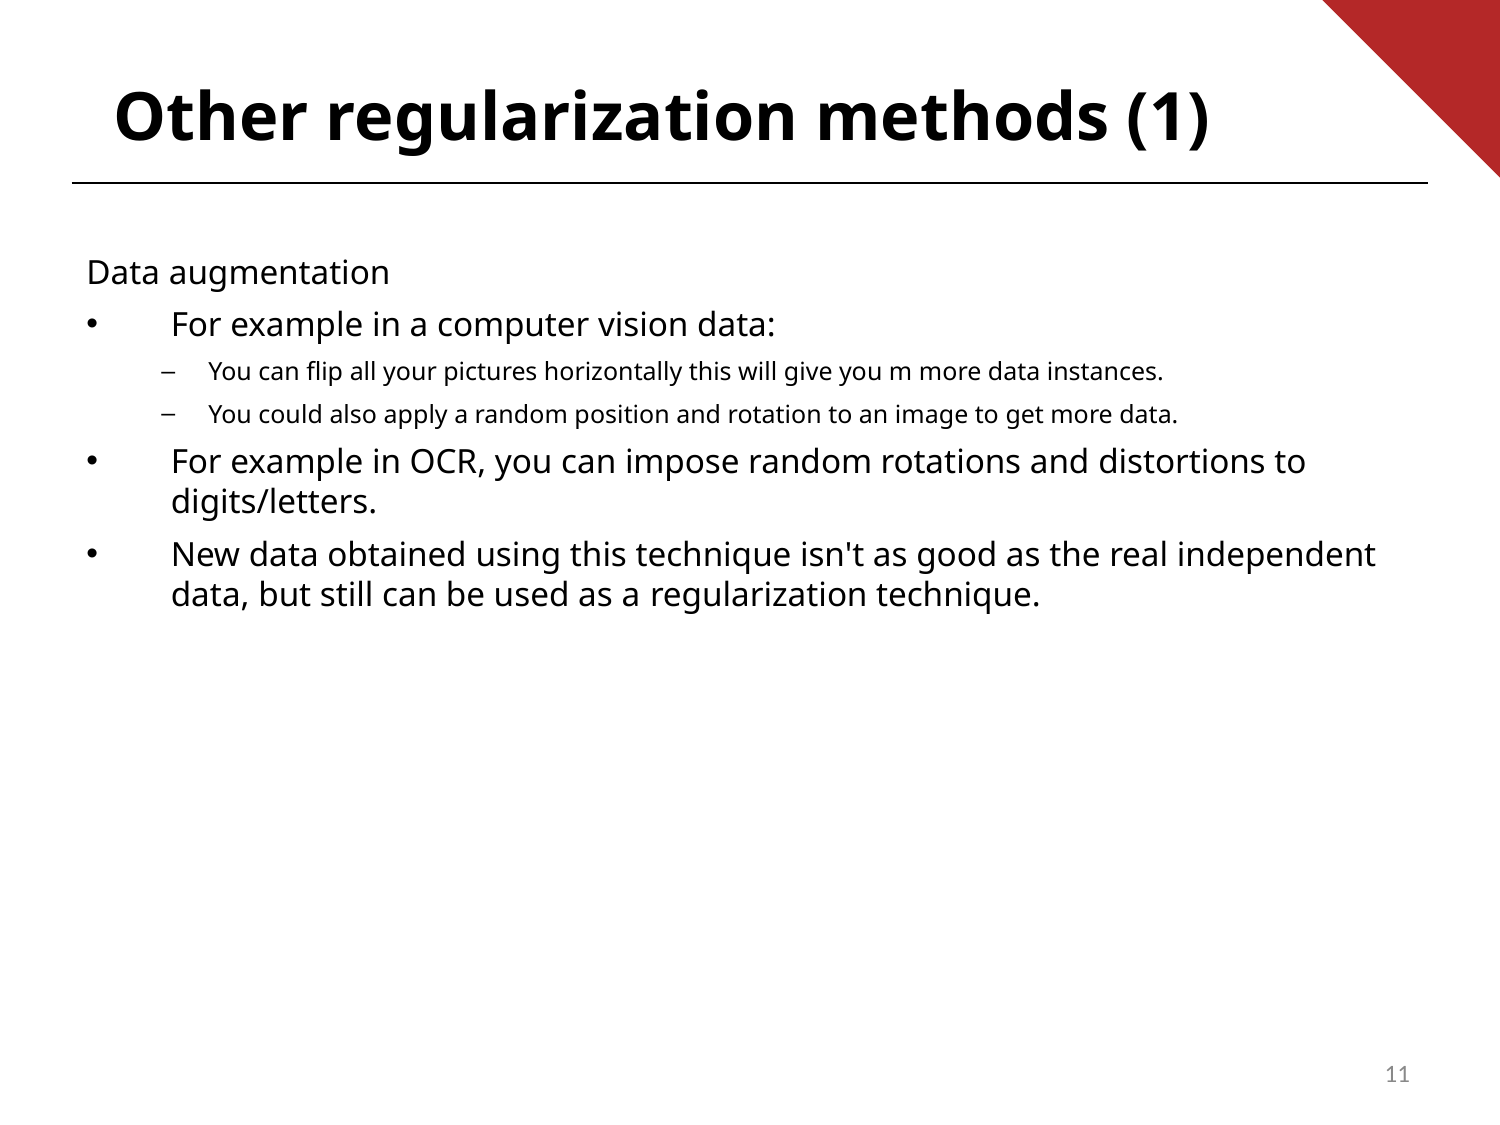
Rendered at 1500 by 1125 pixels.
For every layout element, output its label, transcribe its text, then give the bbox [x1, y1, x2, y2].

text_box Other regularization methods (1) [98, 66, 1227, 162]
text_box [1320, 0, 1500, 180]
slide_number 11 [1074, 1042, 1425, 1103]
text_box Data augmentation For example in a computer vision data: You can flip all your pictures horizontally this will give you m more data instances. You could also apply a random position and rotation to an image to get more data. For example in OCR, you can impose random rotations and distortions to digits/letters. New data obtained using this technique isn't as good as the real independent data, but still can be used as a regularization technique. [71, 243, 1429, 621]
